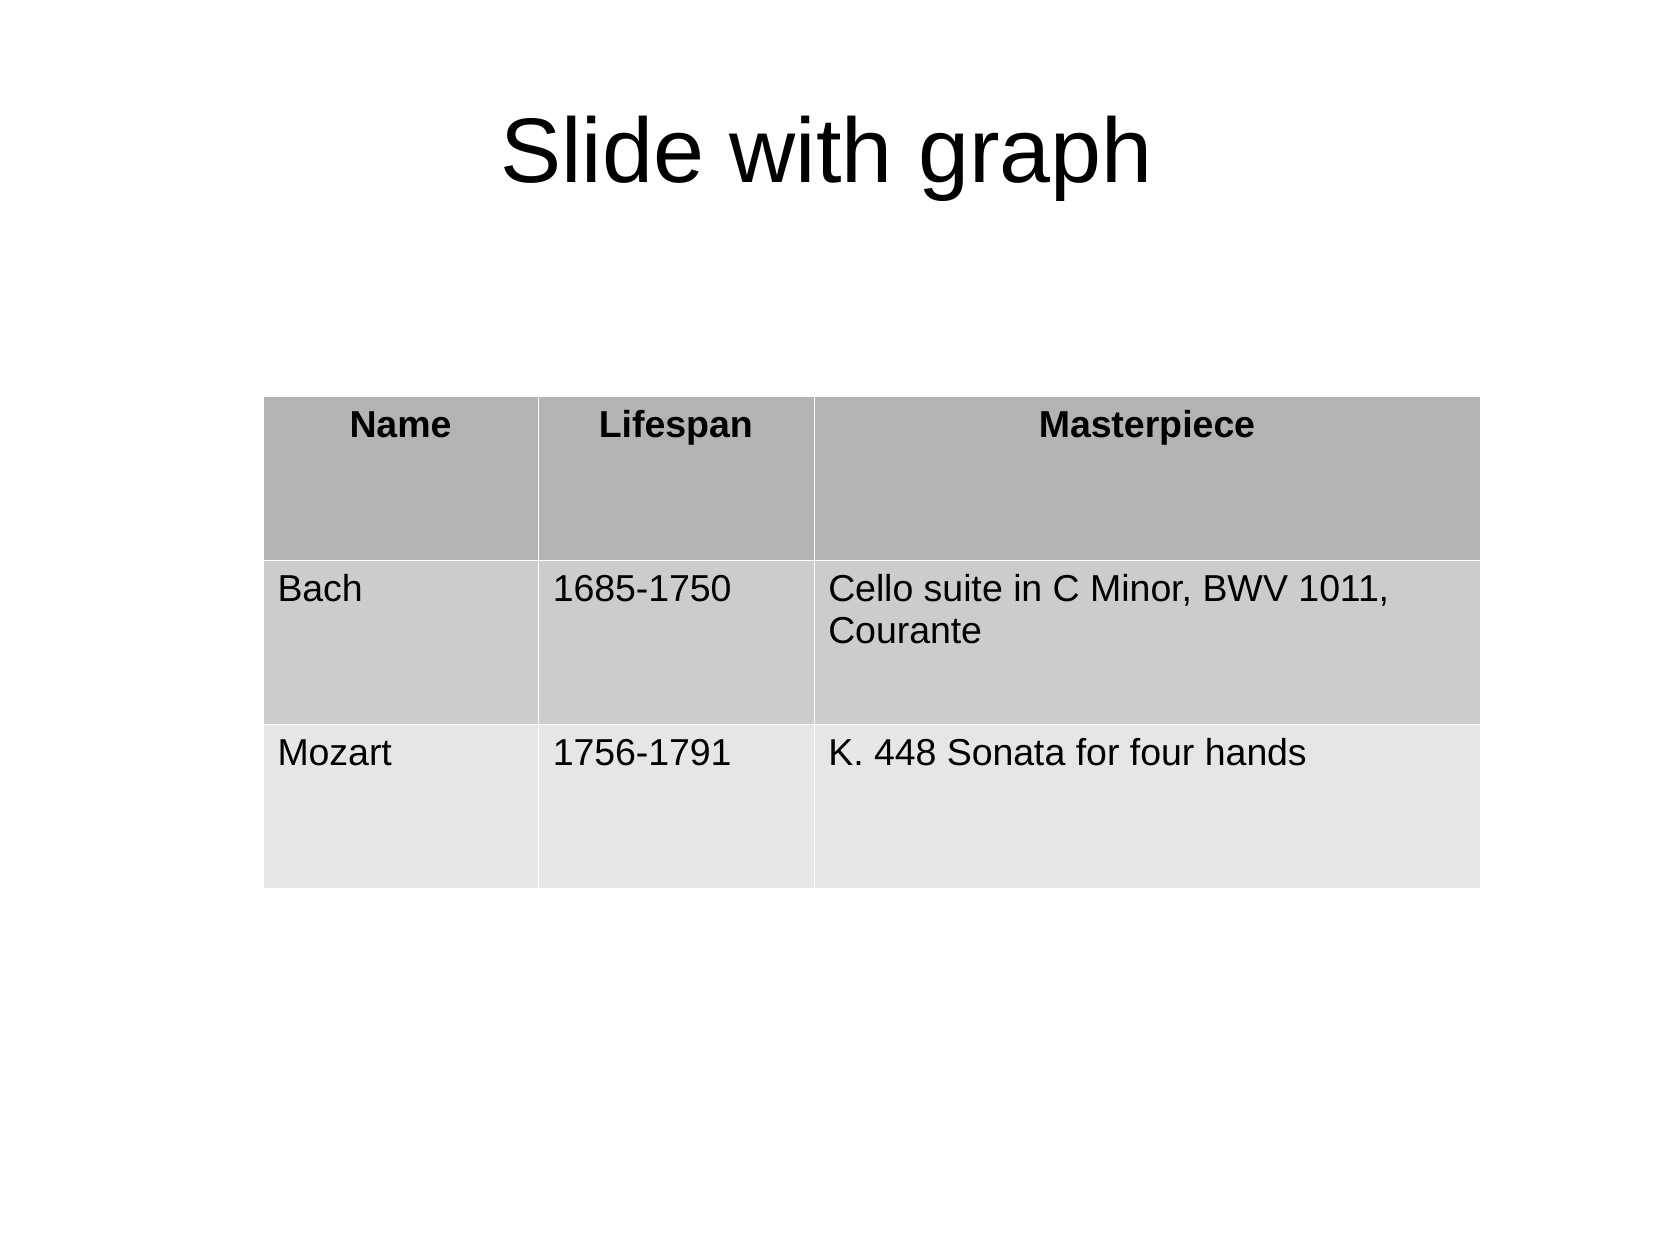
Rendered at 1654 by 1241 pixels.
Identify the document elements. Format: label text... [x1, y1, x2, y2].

table_cell Mozart [264, 725, 538, 888]
table_cell 1756-1791 [539, 725, 814, 888]
table_cell Bach [264, 561, 538, 724]
table_header Name [264, 397, 538, 560]
table_cell K. 448 Sonata for four hands [815, 725, 1480, 888]
table_header Masterpiece [815, 397, 1480, 560]
table_header Lifespan [539, 397, 814, 560]
table_cell 1685-1750 [539, 561, 814, 724]
title Slide with graph [82, 49, 1571, 257]
table_cell Cello suite in C Minor, BWV 1011, Courante [815, 561, 1480, 724]
